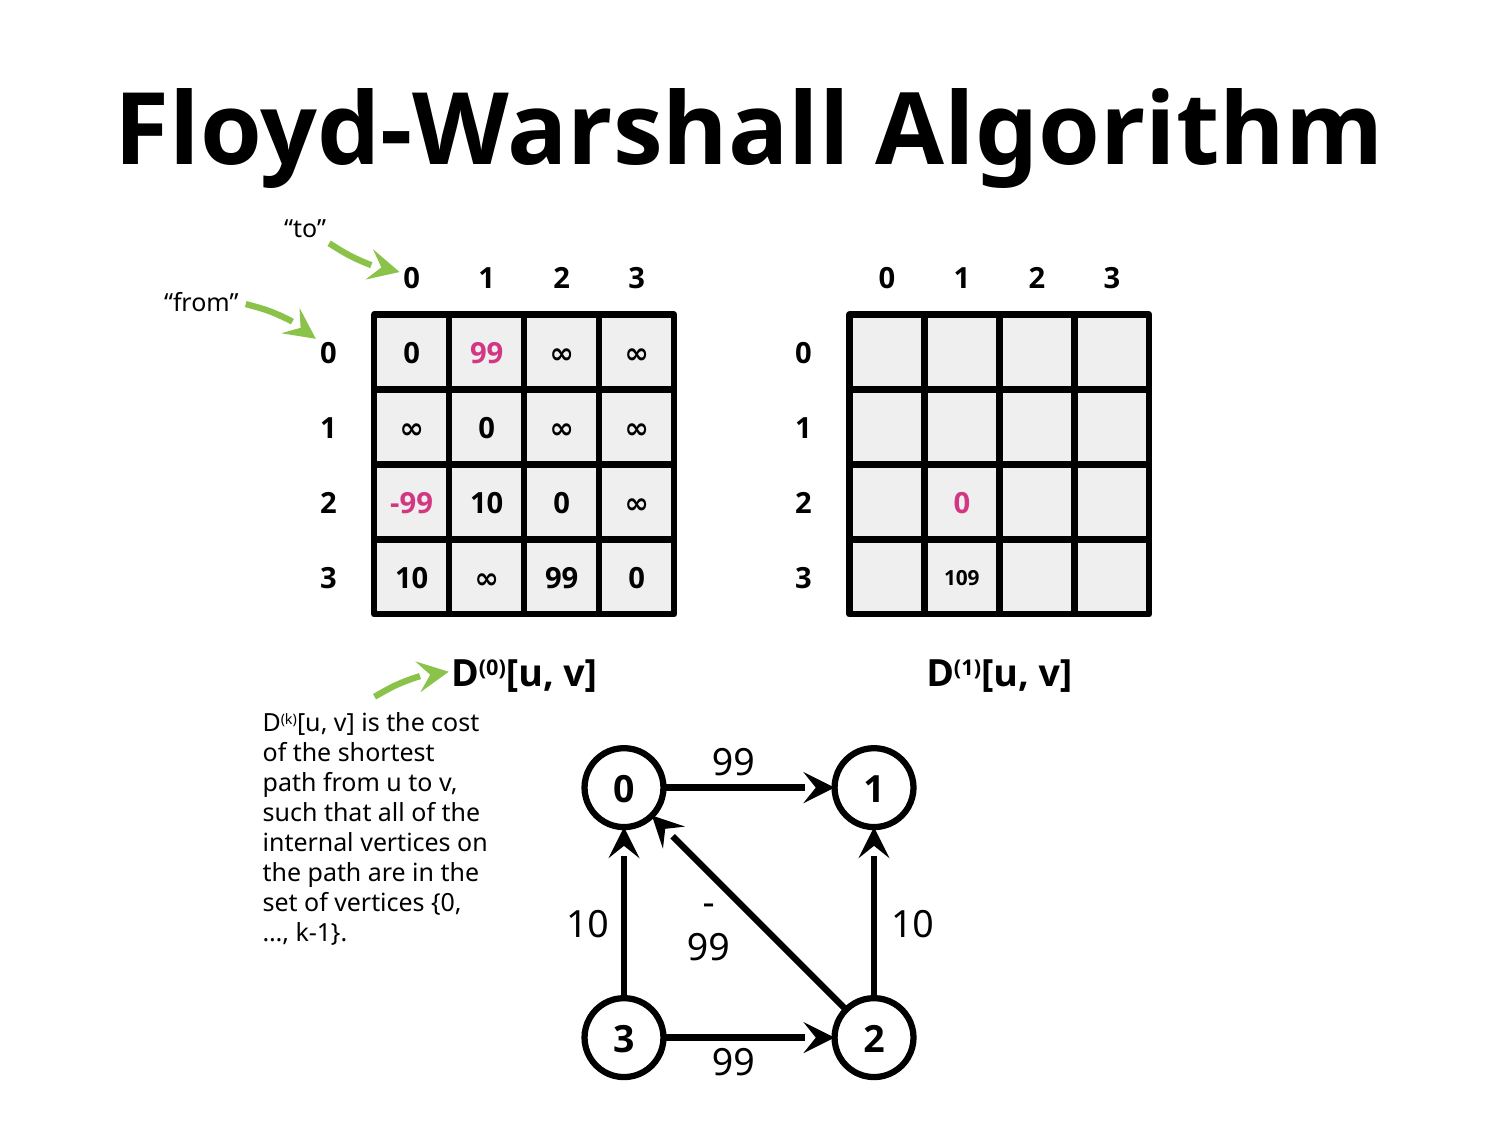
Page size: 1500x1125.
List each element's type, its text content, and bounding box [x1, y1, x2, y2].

text_box 10 [548, 891, 619, 954]
text_box 2 [766, 464, 841, 539]
text_box 99 [693, 1029, 773, 1036]
text_box 1 [449, 239, 524, 315]
text_box 99 [524, 539, 599, 615]
text_box ∞ [524, 315, 599, 389]
text_box [849, 315, 924, 389]
text_box 99 [693, 729, 773, 784]
text_box 10 [374, 539, 449, 615]
text_box 0 [374, 315, 449, 389]
text_box 3 [291, 539, 366, 615]
text_box [924, 389, 999, 464]
text_box 99 [693, 1046, 773, 1092]
text_box 109 [924, 539, 999, 615]
text_box 0 [599, 539, 675, 615]
text_box [1074, 389, 1150, 464]
text_box 3 [599, 239, 675, 315]
text_box “from” [149, 271, 255, 334]
text_box [349, 251, 400, 279]
text_box 1 [924, 239, 999, 315]
text_box 10 [449, 464, 524, 539]
text_box D(k)[u, v] is the cost of the shortest path from u to v, such that all of the internal vertices on the path are in the set of vertices {0, …, k-1}. [247, 691, 510, 936]
text_box 3 [1074, 239, 1150, 315]
text_box “to” [269, 198, 349, 261]
text_box [1074, 539, 1150, 615]
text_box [651, 815, 847, 1010]
text_box 0 [524, 464, 599, 539]
text_box [374, 663, 449, 697]
text_box 0 [374, 239, 449, 315]
text_box 0 [584, 748, 664, 828]
text_box [999, 539, 1074, 615]
text_box 10 [879, 891, 952, 954]
text_box -99 [374, 464, 449, 539]
text_box ∞ [599, 389, 675, 464]
text_box D(0)[u, v] [374, 628, 675, 715]
text_box 1 [766, 389, 841, 464]
text_box 1 [291, 389, 366, 464]
text_box 99 [449, 315, 524, 389]
text_box [1074, 464, 1150, 539]
text_box 1 [834, 748, 914, 828]
text_box [999, 464, 1074, 539]
text_box 2 [999, 239, 1074, 315]
text_box 3 [766, 539, 841, 615]
text_box [849, 464, 924, 539]
text_box 0 [849, 239, 924, 315]
text_box [255, 306, 316, 339]
text_box ∞ [524, 389, 599, 464]
text_box ∞ [374, 389, 449, 464]
text_box 2 [834, 998, 914, 1078]
text_box 3 [584, 998, 664, 1078]
text_box ∞ [599, 464, 675, 539]
text_box 2 [524, 239, 599, 315]
text_box 2 [291, 464, 366, 539]
text_box [849, 389, 924, 464]
text_box 0 [291, 314, 366, 389]
text_box 0 [924, 464, 999, 539]
text_box ∞ [599, 315, 675, 389]
text_box [999, 389, 1074, 464]
text_box ∞ [449, 539, 524, 615]
text_box [924, 315, 999, 389]
text_box [999, 315, 1074, 389]
text_box [849, 539, 924, 615]
text_box 0 [449, 389, 524, 464]
subtitle Floyd-Warshall Algorithm [0, 50, 1500, 237]
text_box [1074, 315, 1150, 389]
text_box D(1)[u, v] [849, 628, 1150, 715]
text_box 0 [766, 314, 841, 389]
